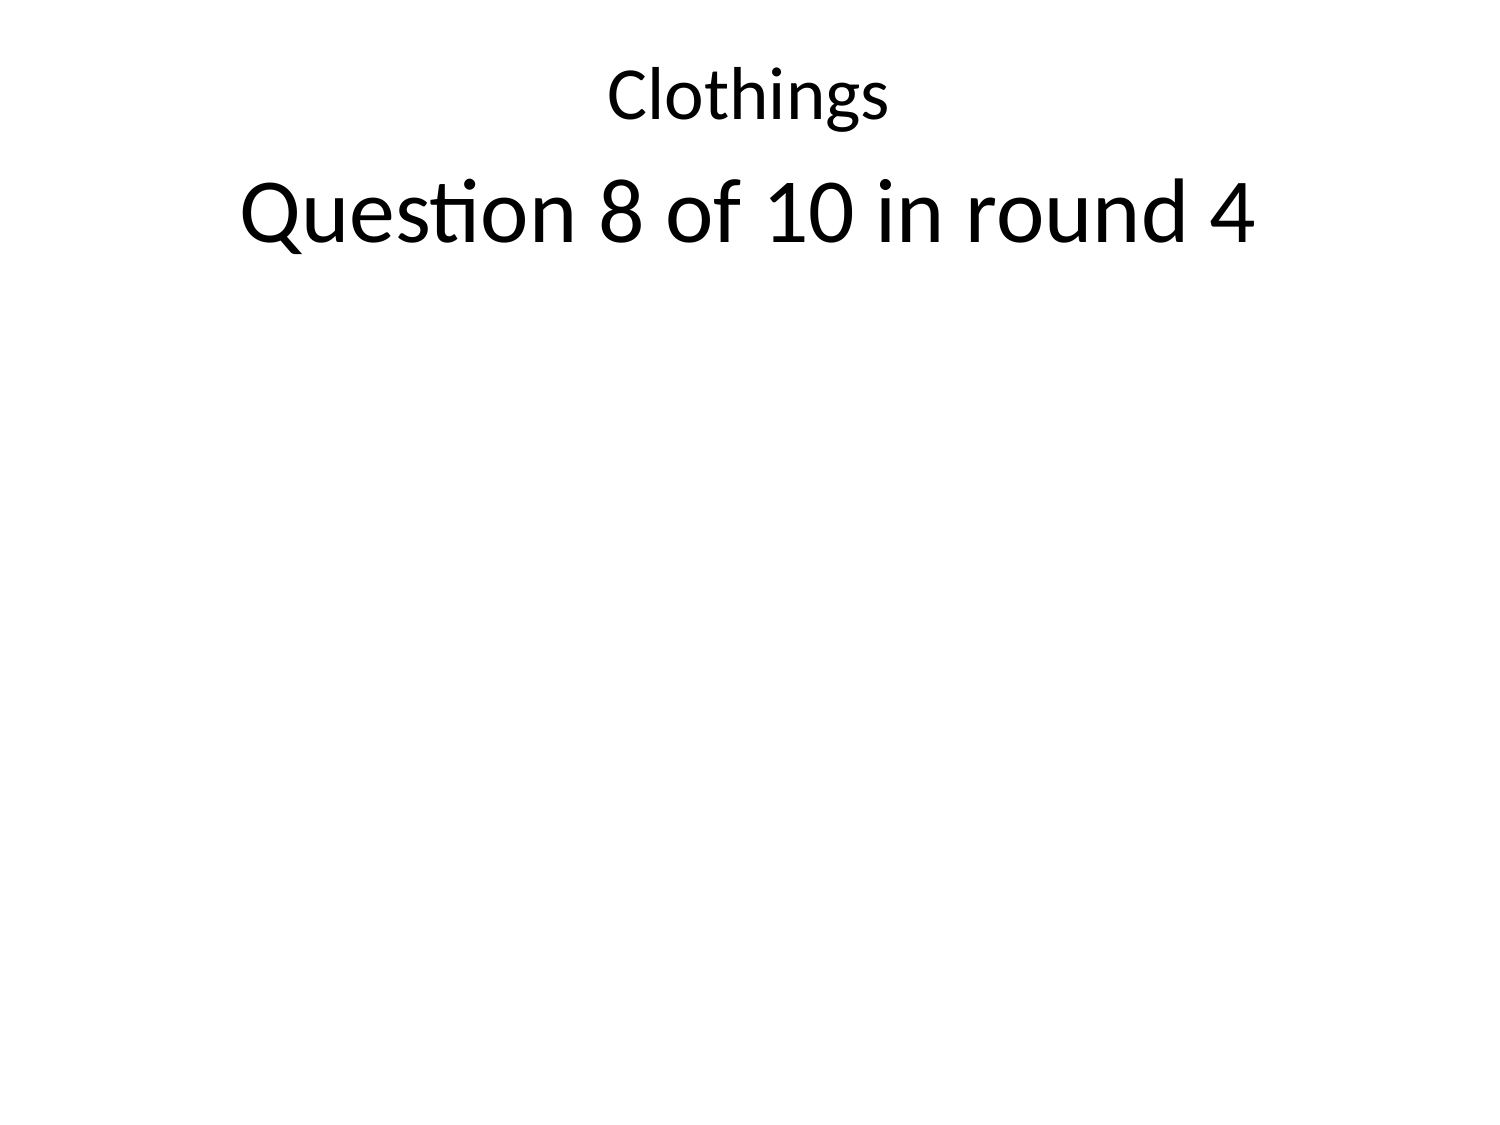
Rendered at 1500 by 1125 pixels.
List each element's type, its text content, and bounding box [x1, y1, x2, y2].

text_box Clothings [35, 37, 1463, 143]
text_box Question 8 of 10 in round 4 [35, 143, 1463, 765]
